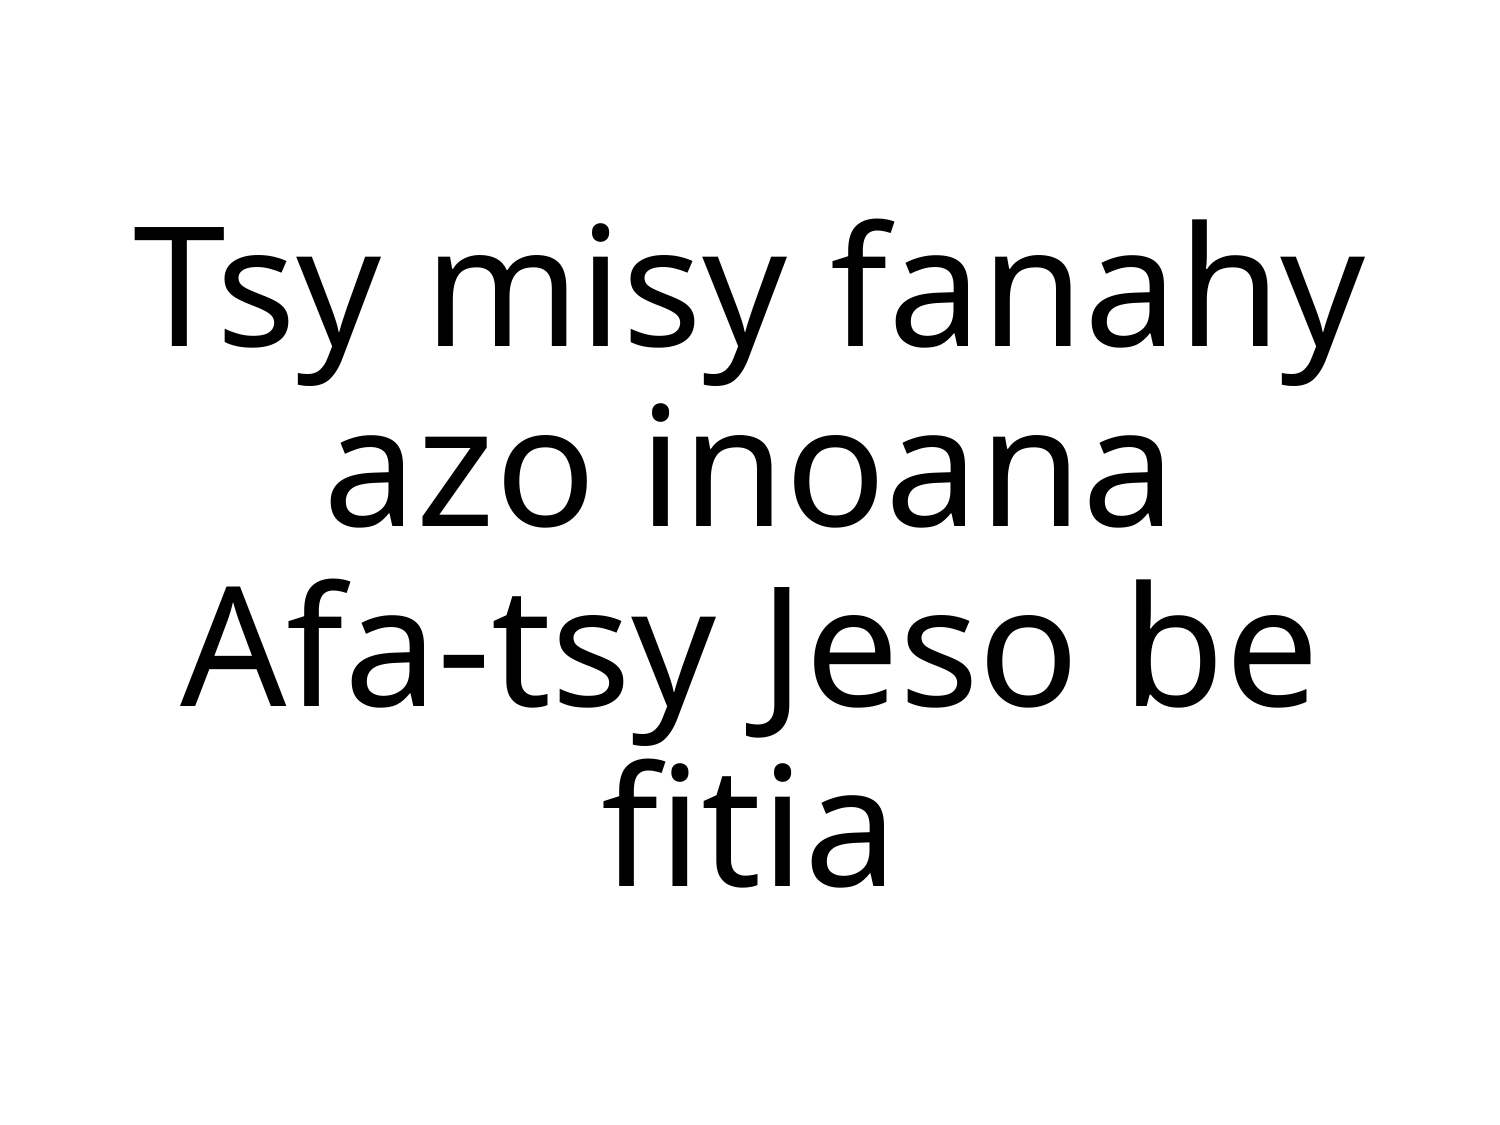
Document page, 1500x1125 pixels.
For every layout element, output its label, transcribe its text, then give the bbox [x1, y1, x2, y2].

title Tsy misy fanahy azo inoana Afa-tsy Jeso be fitia [0, 0, 1500, 1125]
